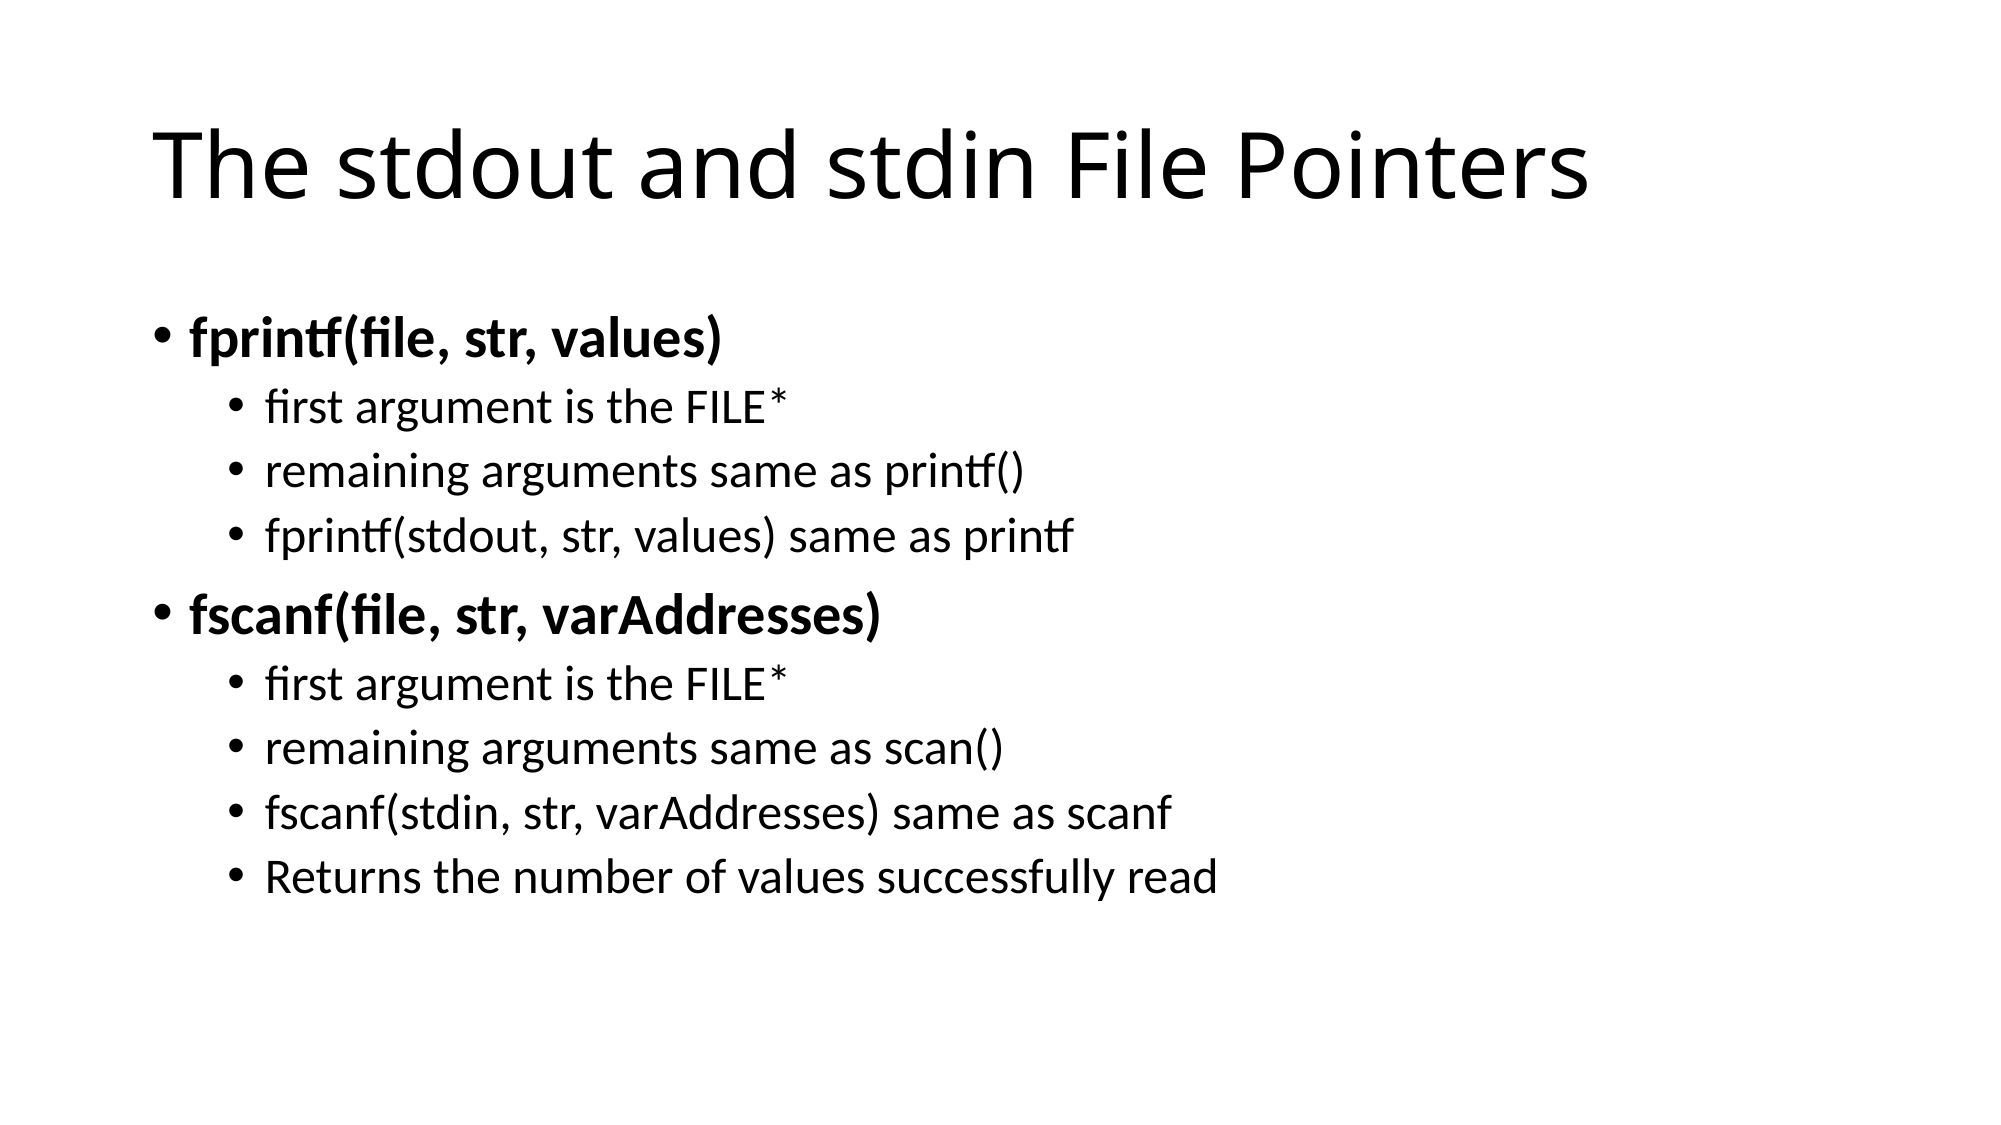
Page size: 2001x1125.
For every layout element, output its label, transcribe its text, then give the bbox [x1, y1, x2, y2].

title The stdout and stdin File Pointers [137, 59, 1863, 278]
list fprintf(file, str, values) first argument is the FILE* remaining arguments same as printf() fprintf(stdout, str, values) same as printf fscanf(file, str, varAddresses) first argument is the FILE* remaining arguments same as scan() fscanf(stdin, str, varAddresses) same as scanf Returns the number of values successfully read [137, 299, 1863, 1014]
